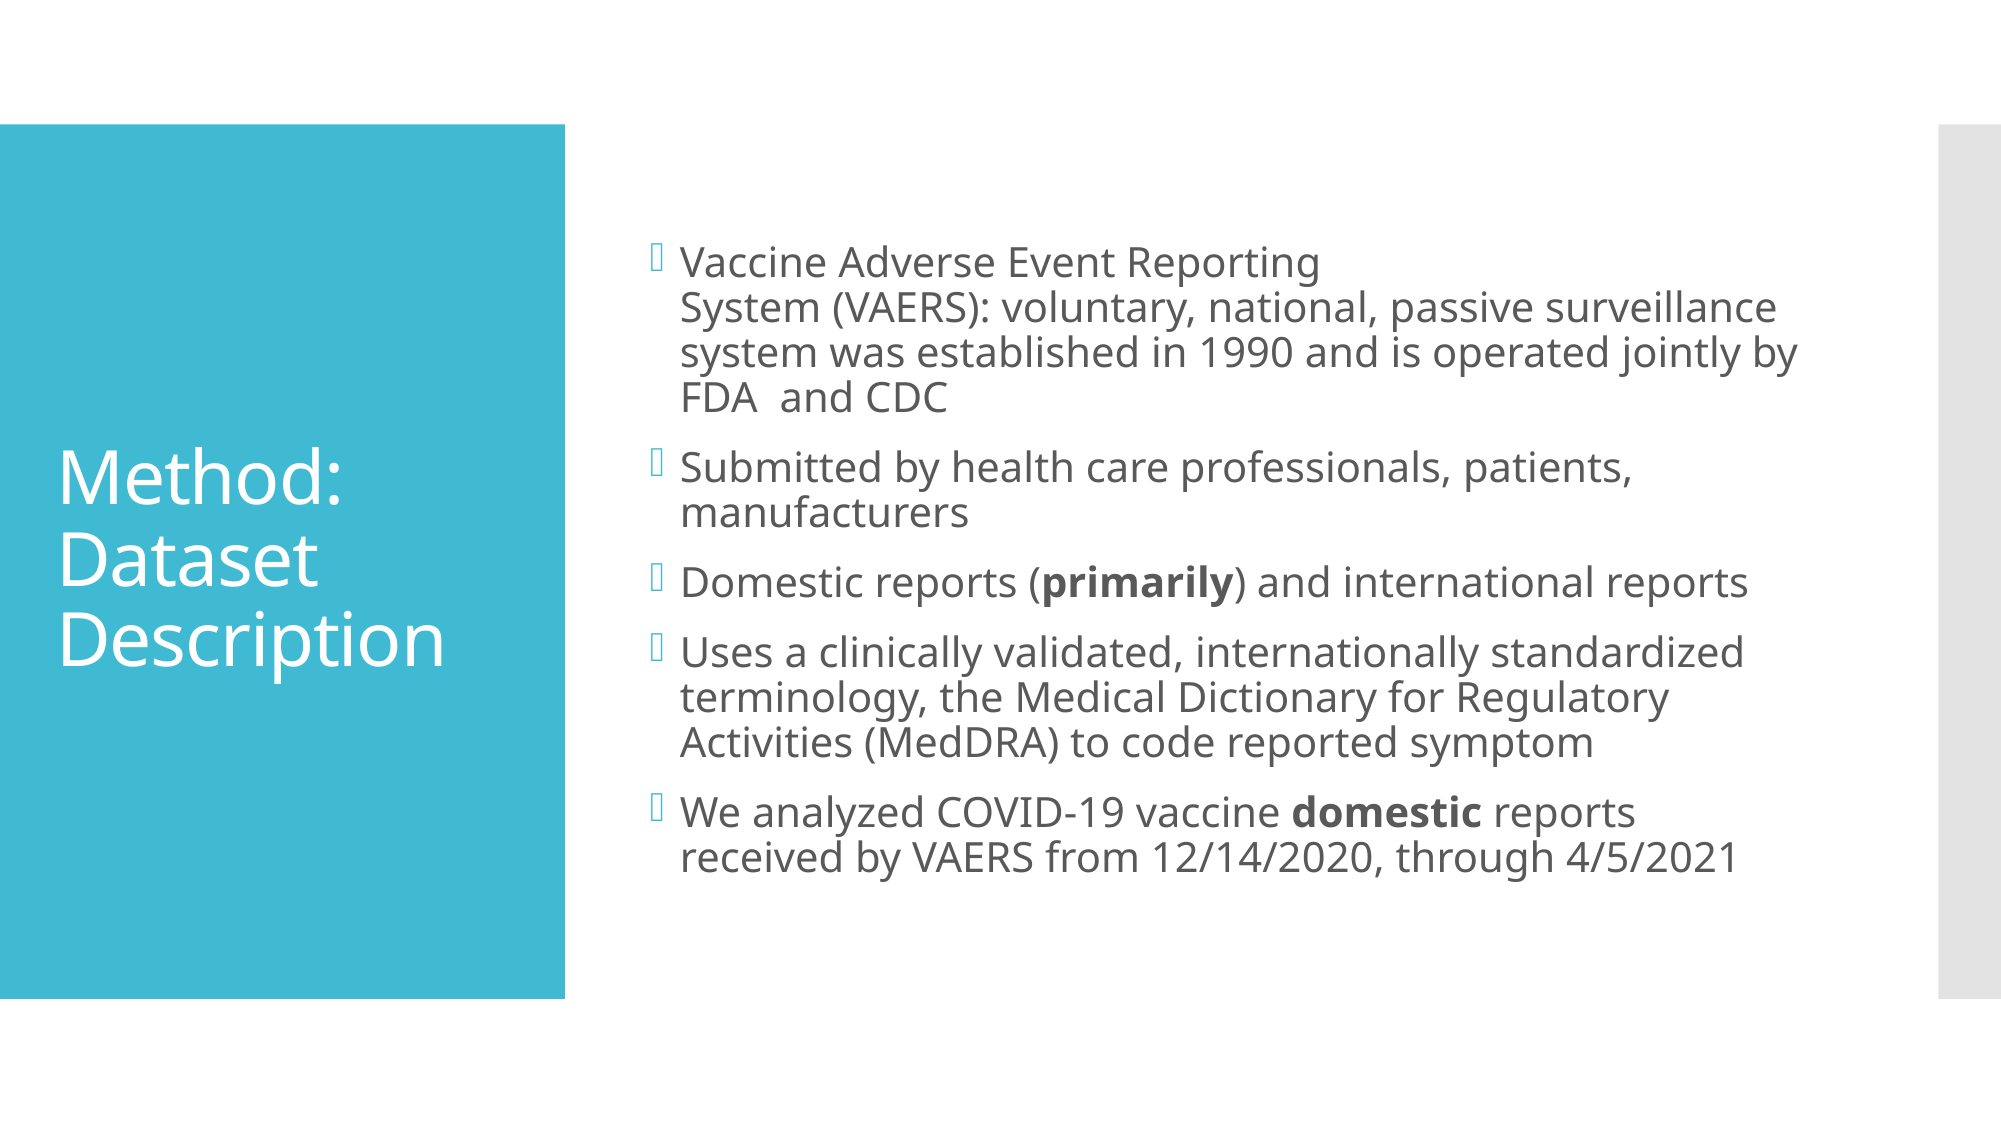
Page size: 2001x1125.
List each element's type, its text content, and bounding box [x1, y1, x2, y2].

list Vaccine Adverse Event Reporting System (VAERS): voluntary, national, passive surveillance system was established in 1990 and is operated jointly by FDA and CDC Submitted by health care professionals, patients, manufacturers Domestic reports (primarily) and international reports Uses a clinically validated, internationally standardized terminology, the Medical Dictionary for Regulatory Activities (MedDRA) to code reported symptom We analyzed COVID-19 vaccine domestic reports received by VAERS from 12/14/2020, through 4/5/2021 [634, 141, 1835, 982]
title Method: Dataset Description [41, 184, 525, 940]
